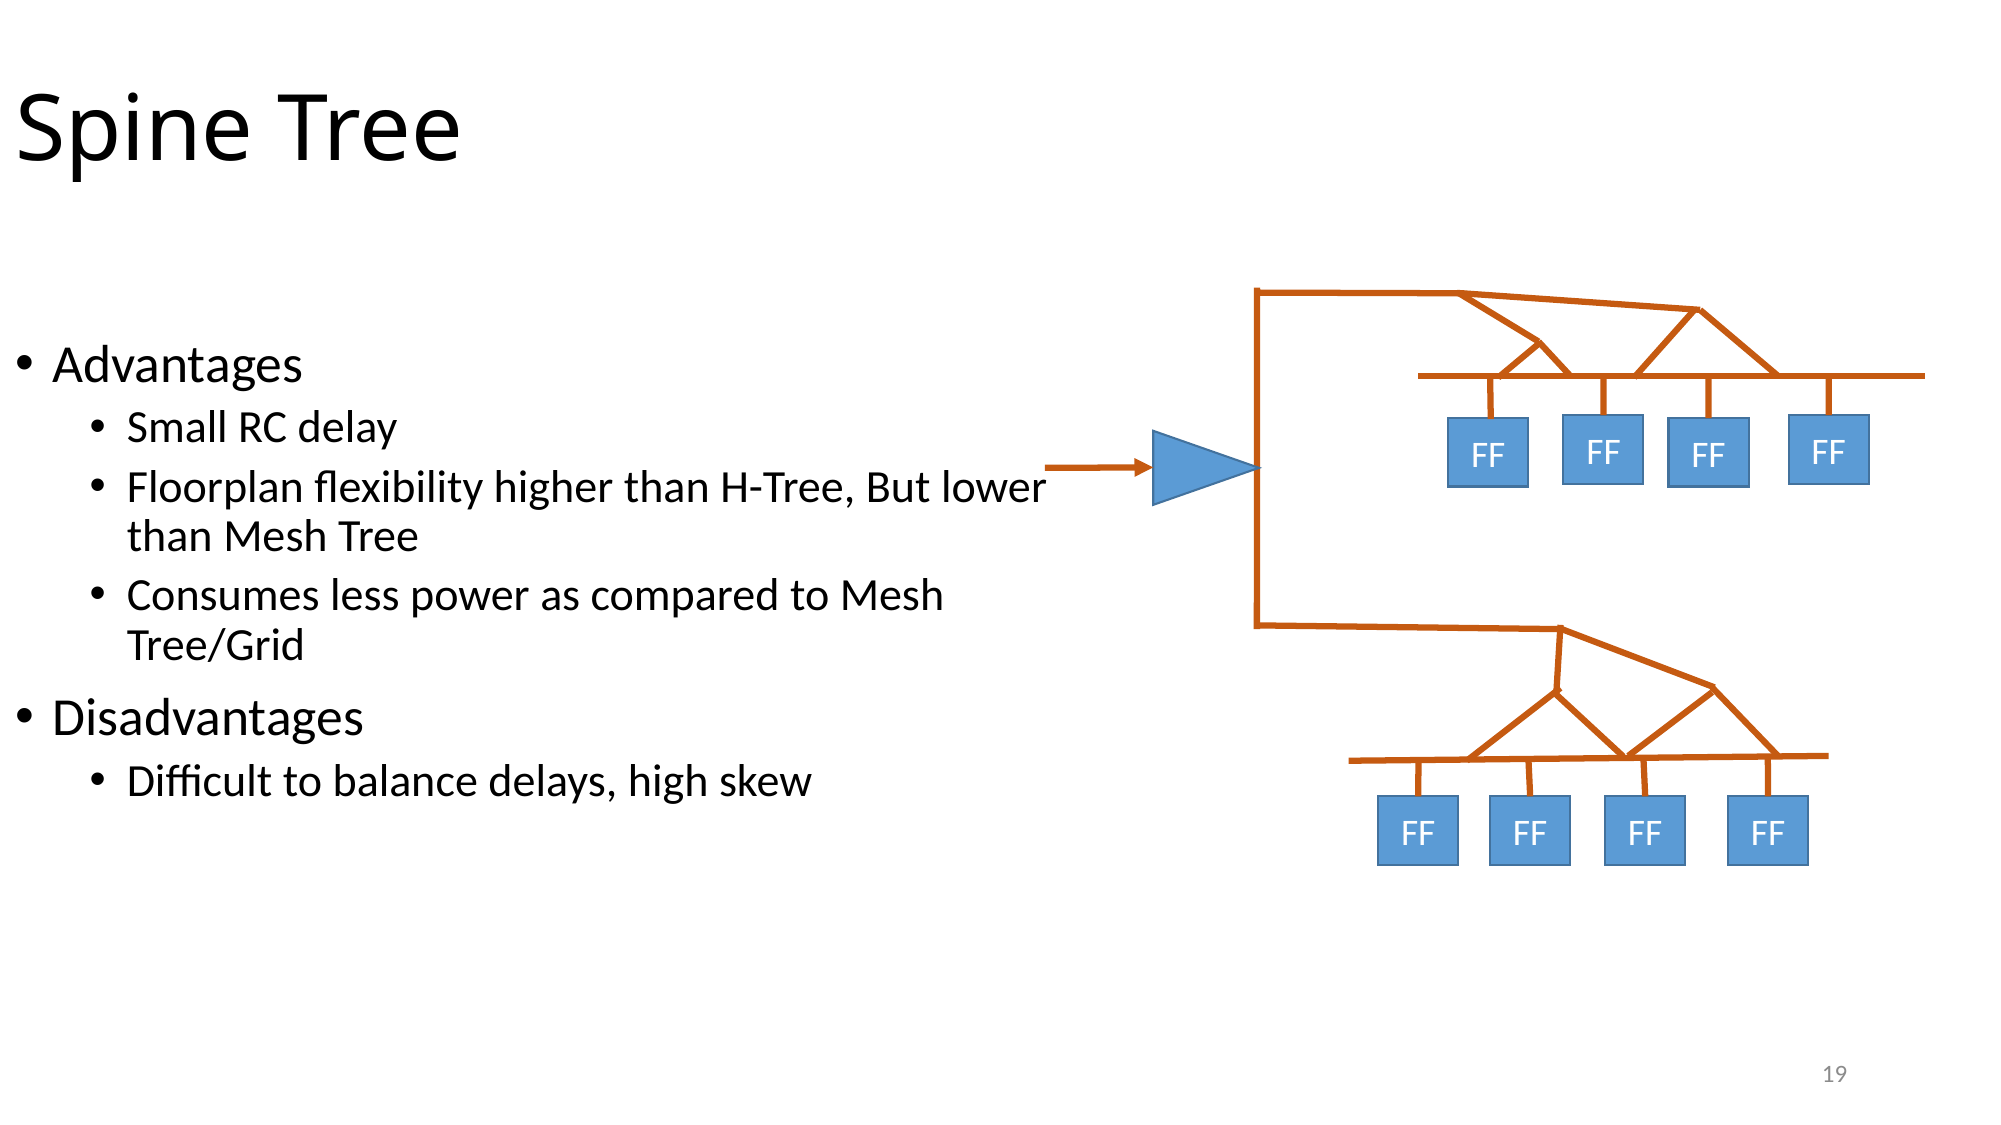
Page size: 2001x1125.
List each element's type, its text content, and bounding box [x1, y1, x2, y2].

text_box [1458, 310, 1539, 342]
text_box FF [1604, 795, 1686, 866]
text_box FF [1667, 417, 1750, 488]
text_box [1456, 292, 1701, 310]
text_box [1257, 625, 1556, 630]
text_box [1348, 755, 1466, 761]
text_box FF [1788, 414, 1870, 485]
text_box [1553, 692, 1624, 757]
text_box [1634, 310, 1695, 378]
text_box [1769, 755, 1829, 761]
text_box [1498, 342, 1541, 378]
text_box FF [1727, 795, 1809, 866]
text_box FF [1489, 795, 1571, 866]
slide_number 19 [1412, 1042, 1863, 1103]
text_box FF [1562, 414, 1644, 485]
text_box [1561, 755, 1767, 761]
text_box FF [1377, 795, 1459, 866]
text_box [1561, 628, 1715, 688]
text_box FF [1447, 417, 1529, 488]
text_box [1152, 429, 1256, 507]
title Spine Tree [0, 43, 1800, 219]
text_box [1628, 692, 1712, 756]
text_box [1538, 341, 1571, 376]
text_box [1466, 687, 1561, 761]
list Advantages Small RC delay Floorplan flexibility higher than H-Tree, But lower than Mesh Tree Consumes less power as compared to Mesh Tree/Grid Disadvantages Difficult to balance delays, high skew [0, 328, 1116, 819]
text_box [1700, 309, 1779, 376]
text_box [1556, 624, 1561, 694]
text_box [1712, 687, 1779, 756]
